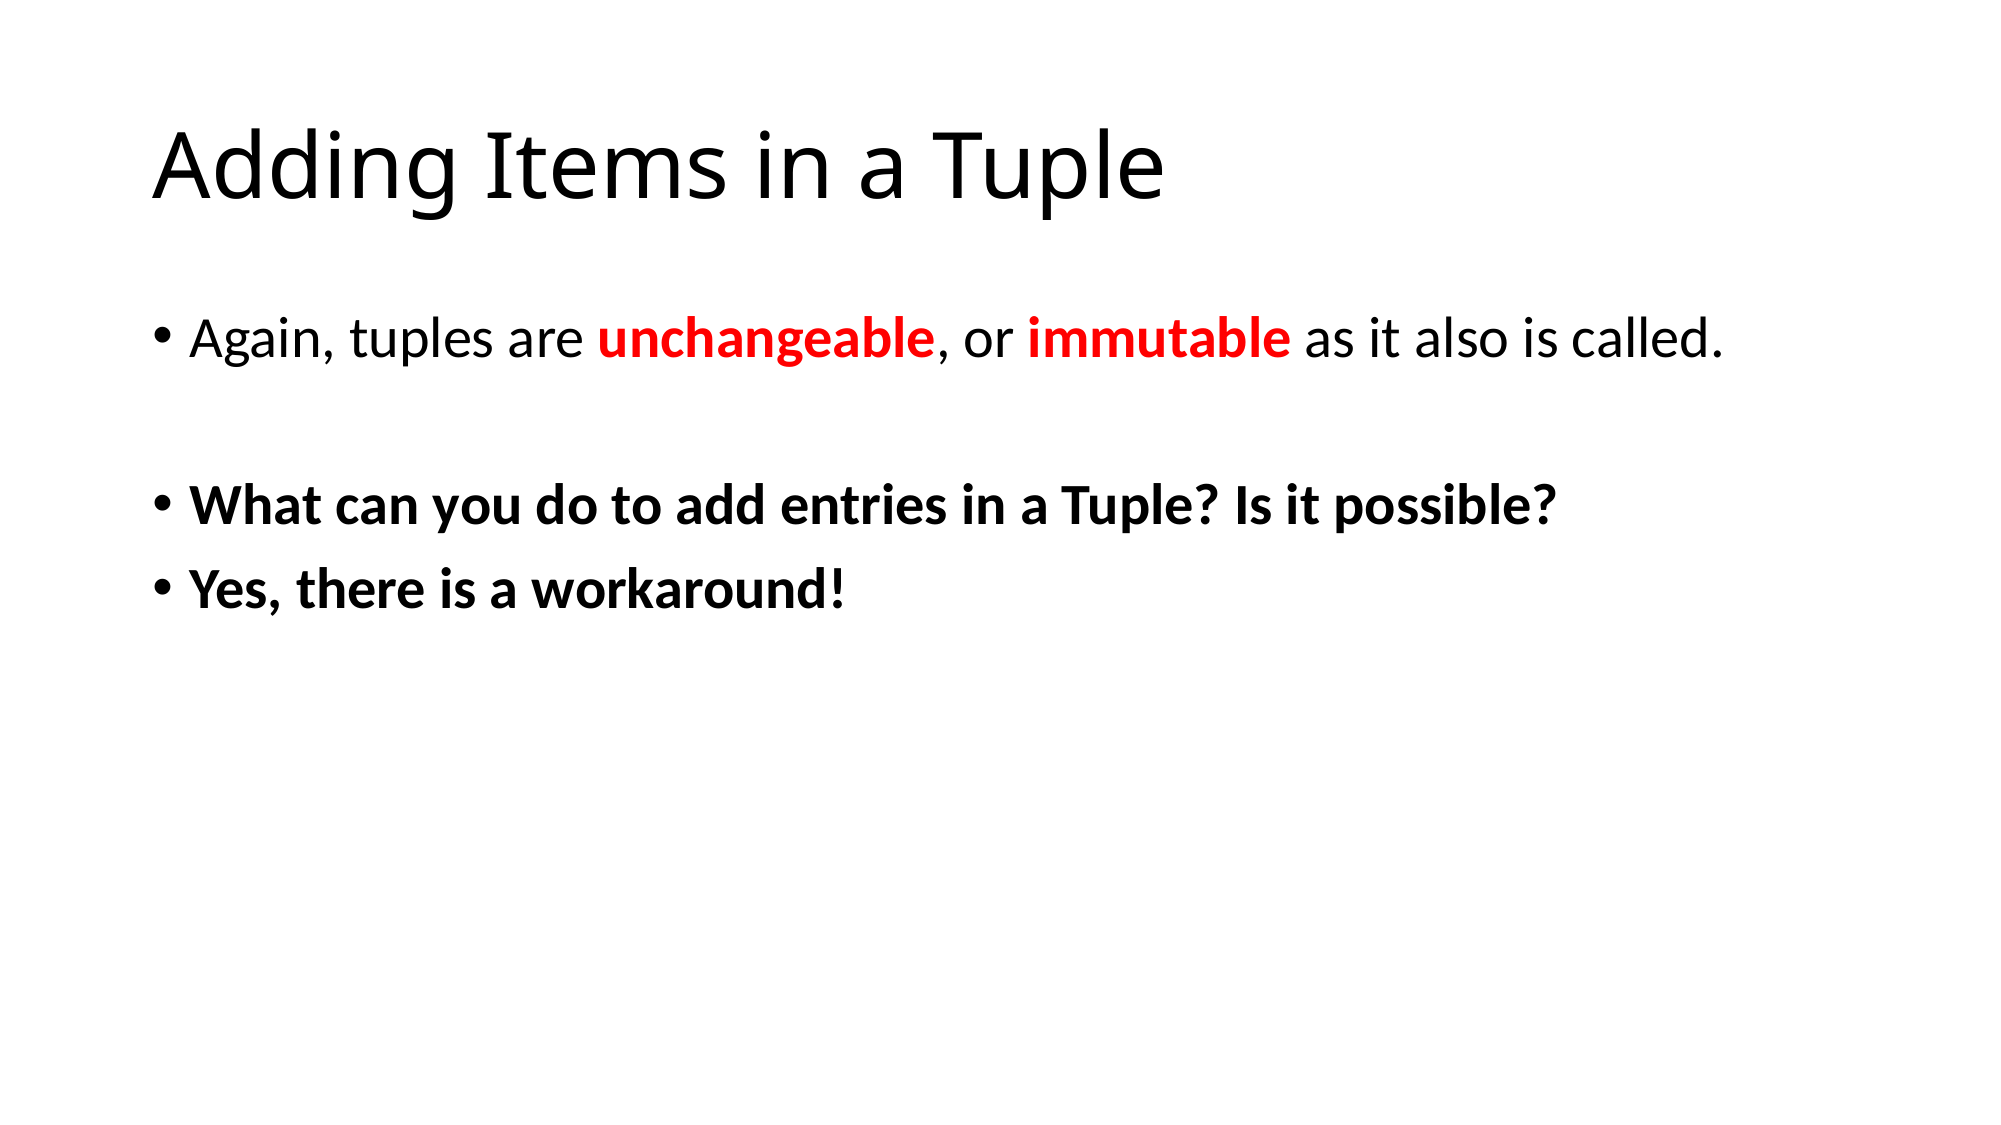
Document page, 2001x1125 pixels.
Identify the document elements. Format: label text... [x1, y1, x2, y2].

title Adding Items in a Tuple [137, 59, 1863, 278]
list Again, tuples are unchangeable, or immutable as it also is called. What can you do to add entries in a Tuple? Is it possible? Yes, there is a workaround! [137, 299, 1863, 1014]
